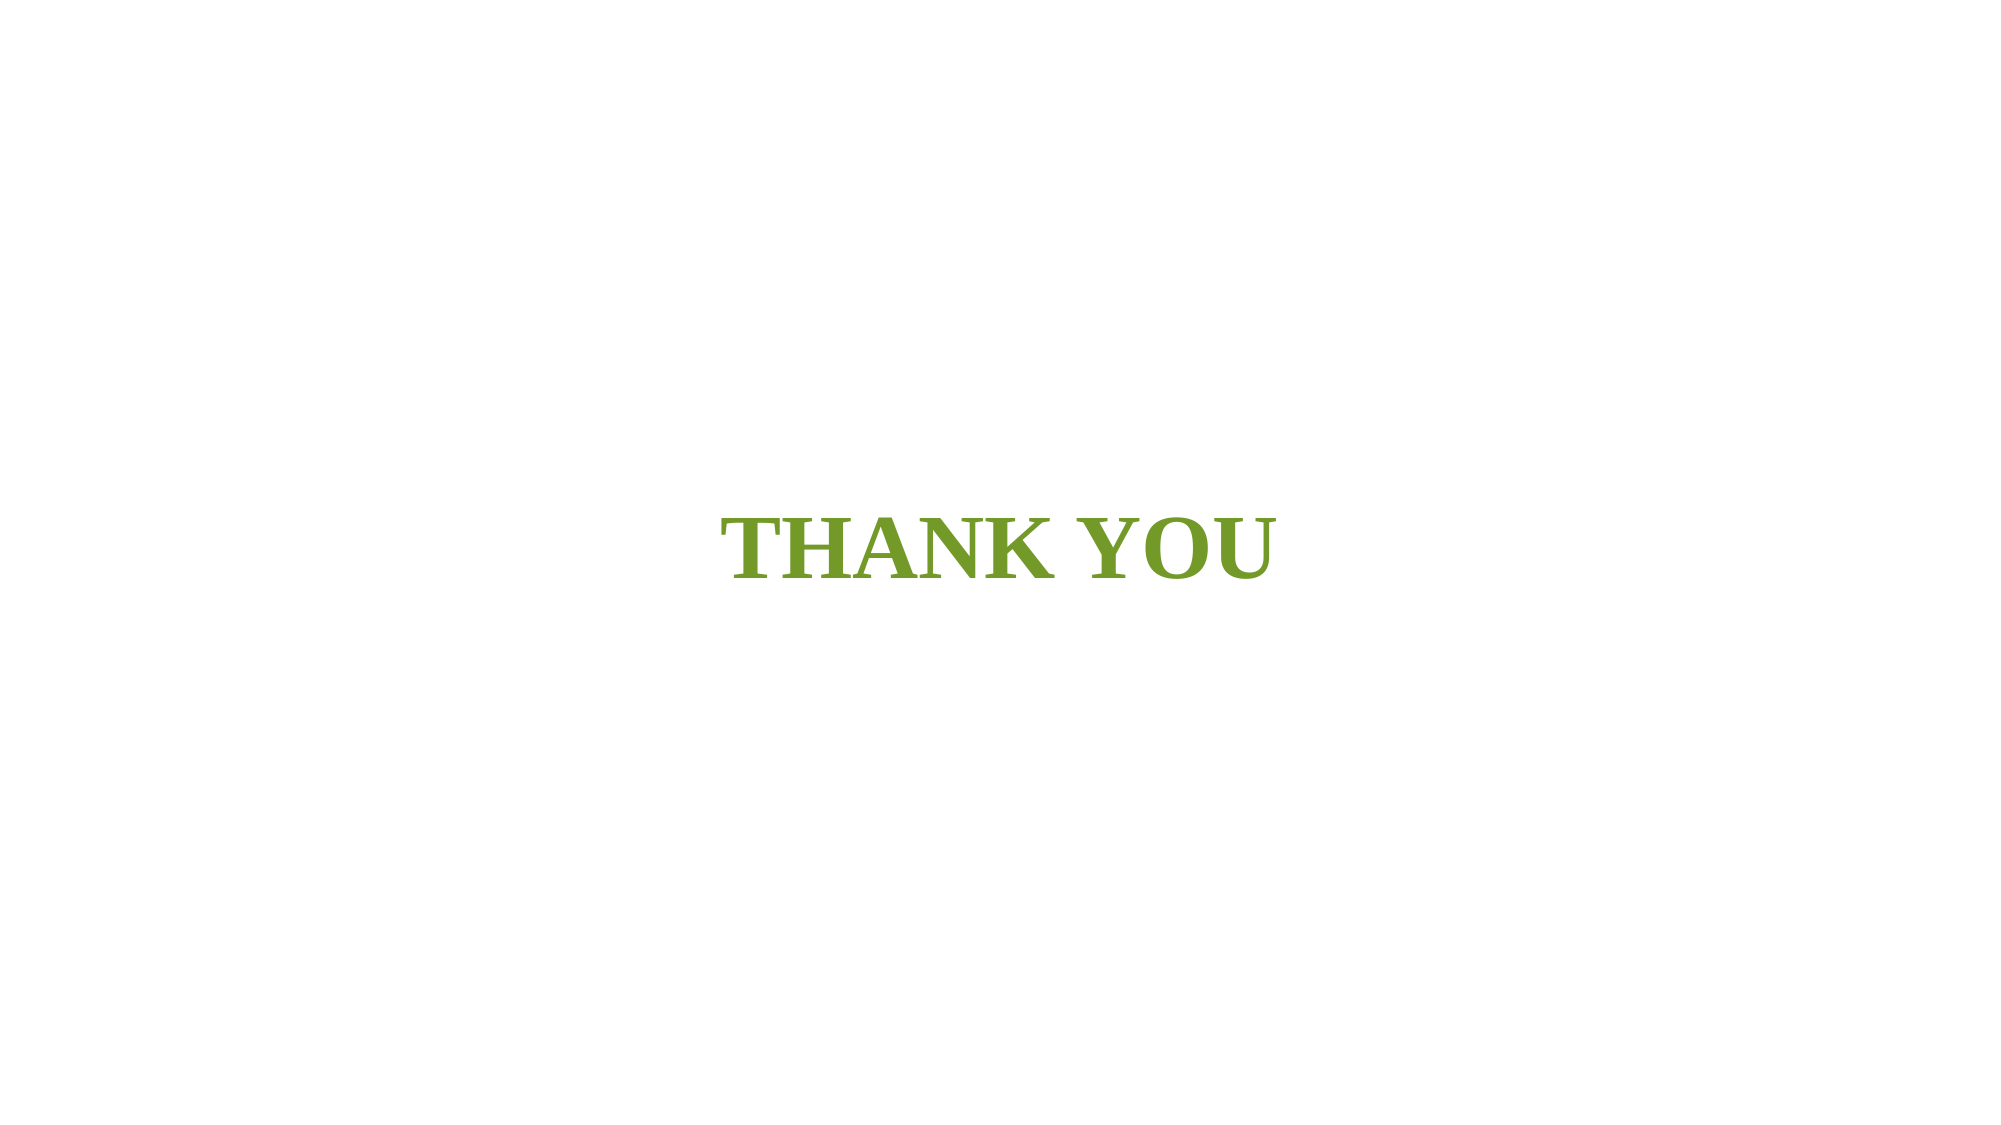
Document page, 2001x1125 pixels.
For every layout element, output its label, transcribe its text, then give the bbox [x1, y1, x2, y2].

list THANK YOU [686, 491, 1313, 634]
